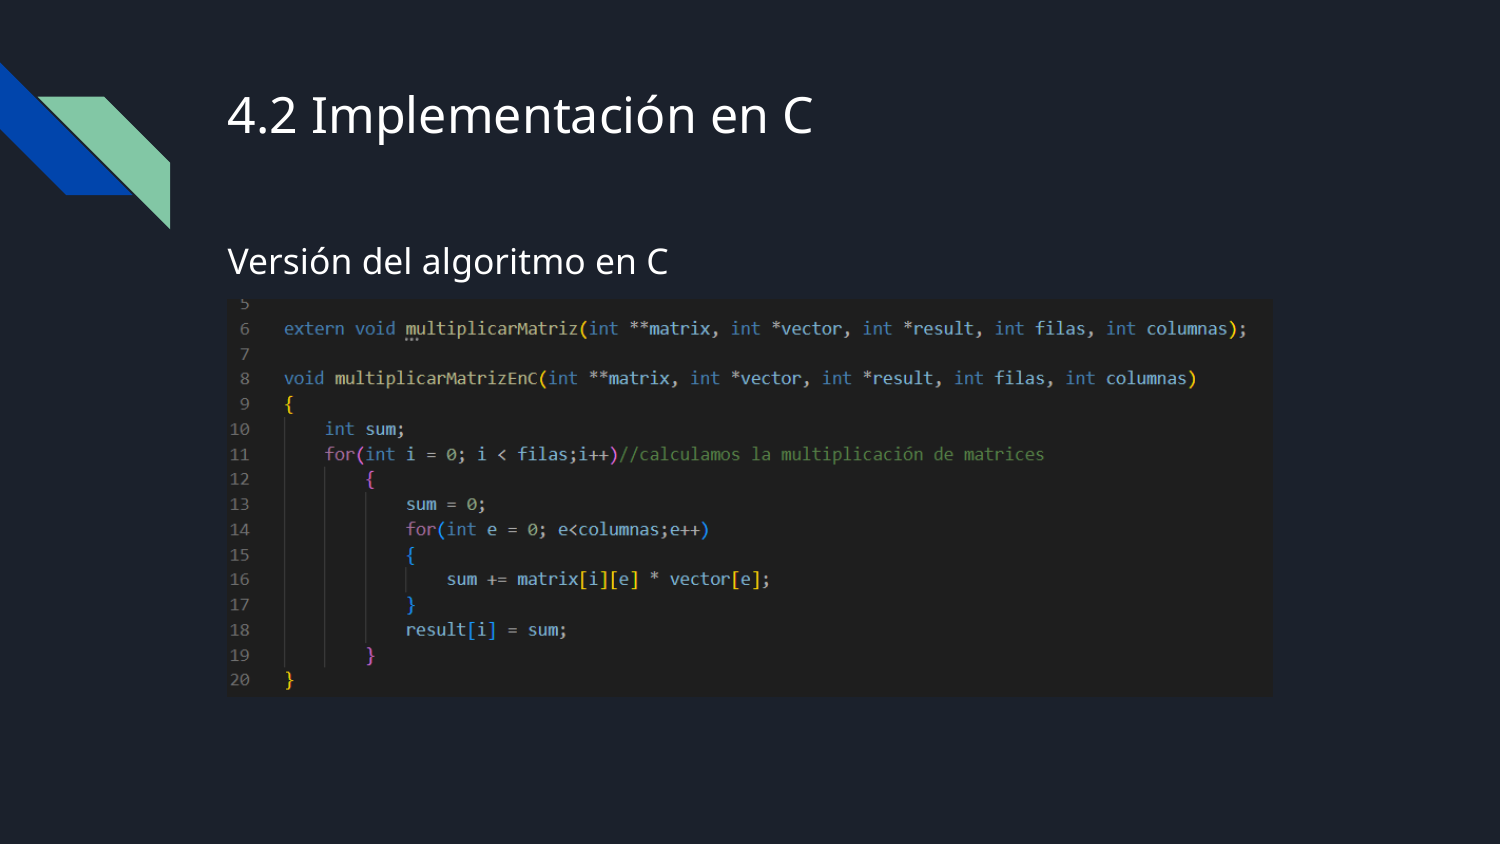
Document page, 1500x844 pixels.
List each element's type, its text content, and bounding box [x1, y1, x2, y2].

text_box Versión del algoritmo en C [212, 224, 821, 297]
picture [226, 299, 1274, 697]
title 4.2 Implementación en C [212, 64, 1368, 215]
